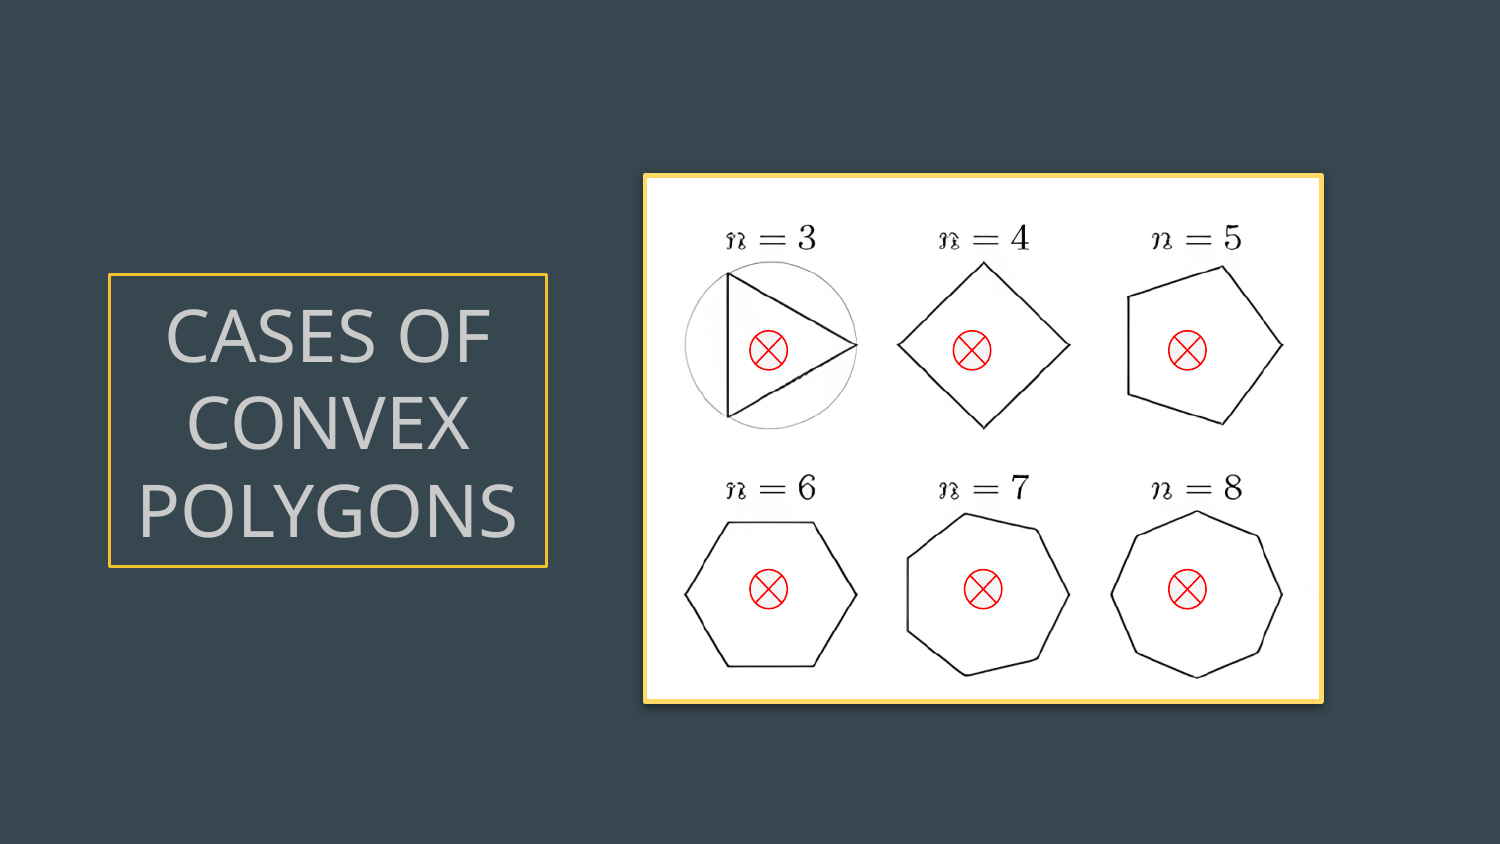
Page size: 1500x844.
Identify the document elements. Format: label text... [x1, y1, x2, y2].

picture [646, 177, 1320, 700]
text_box CASES OF CONVEX POLYGONS [109, 274, 547, 567]
